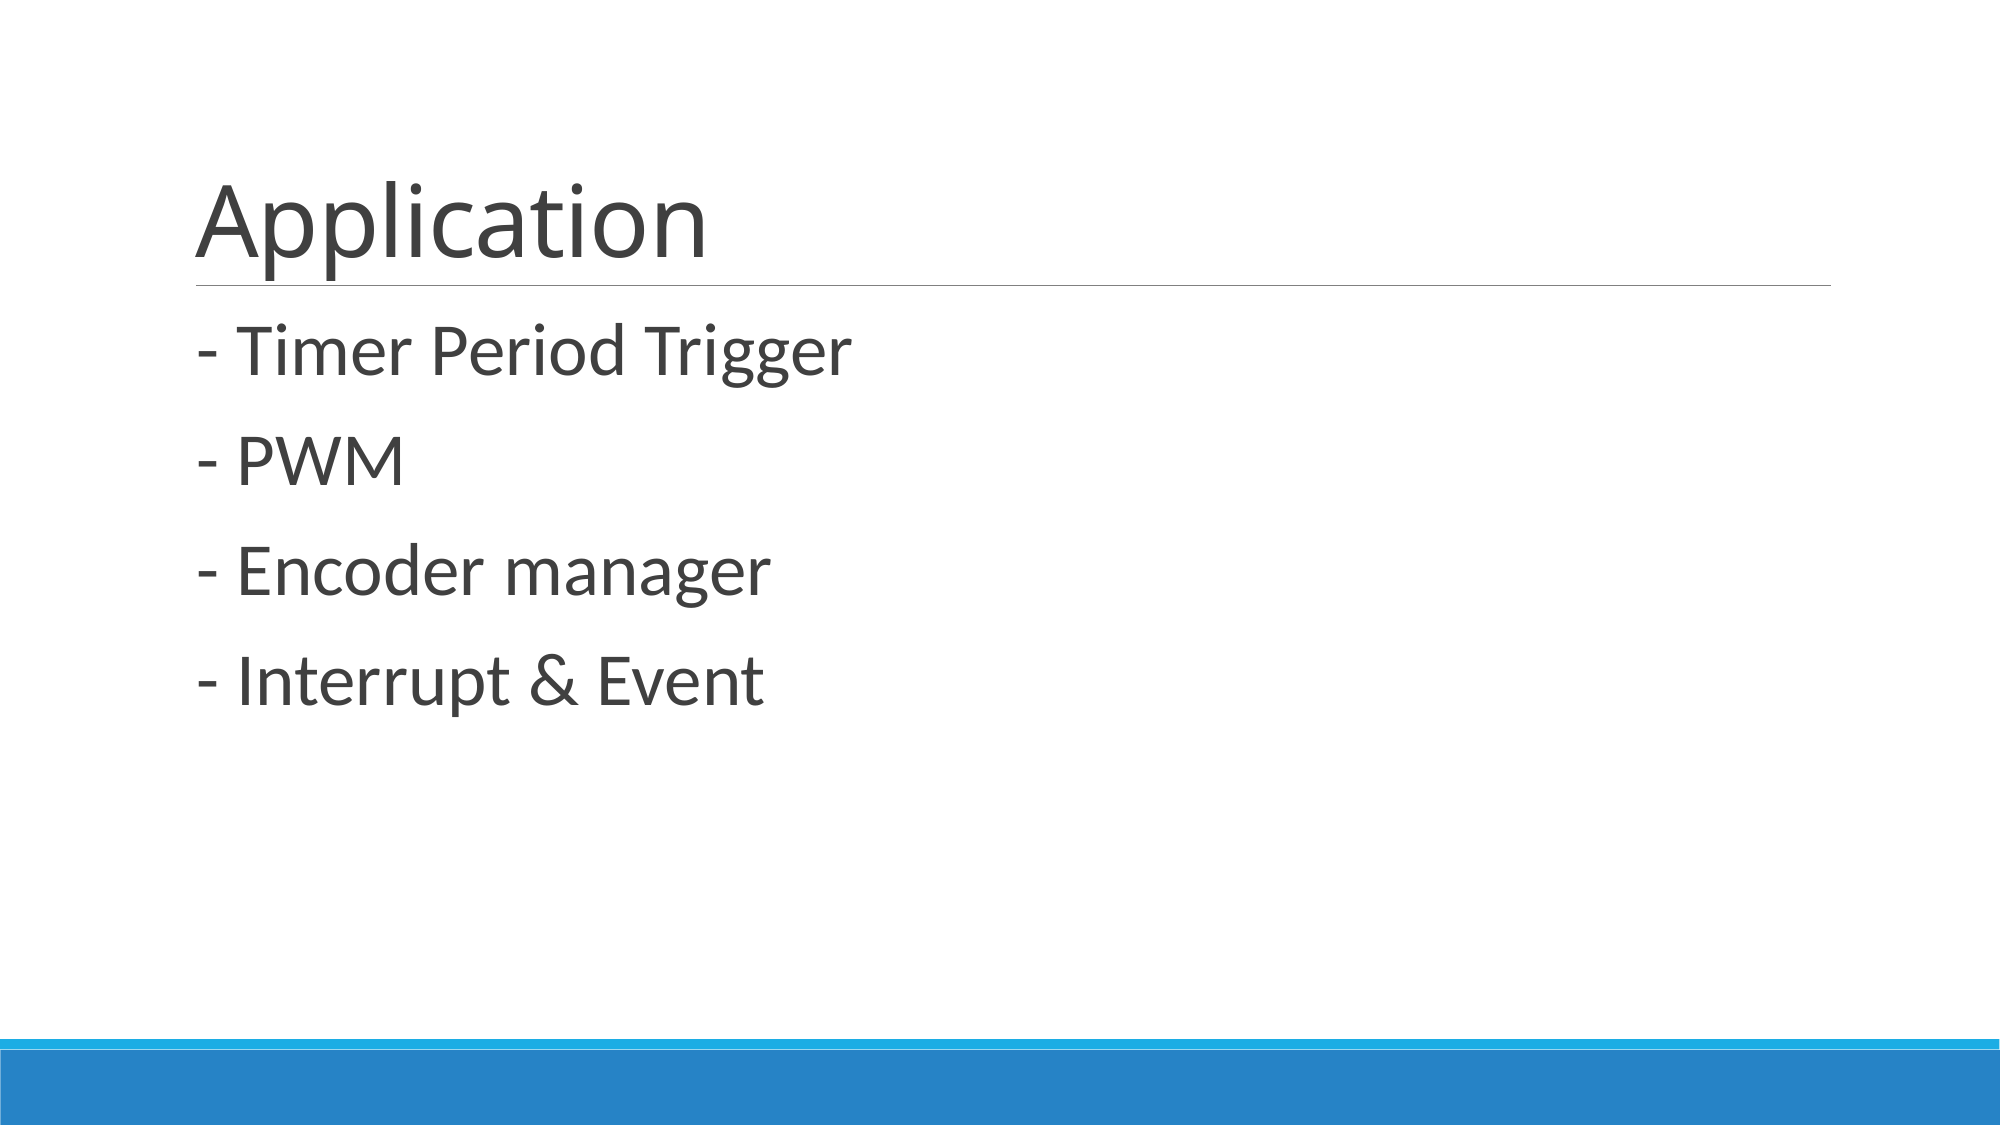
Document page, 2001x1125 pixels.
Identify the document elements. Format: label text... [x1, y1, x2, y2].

list - Timer Period Trigger - PWM - Encoder manager - Interrupt & Event [180, 302, 1830, 988]
title Application [180, 47, 1830, 285]
